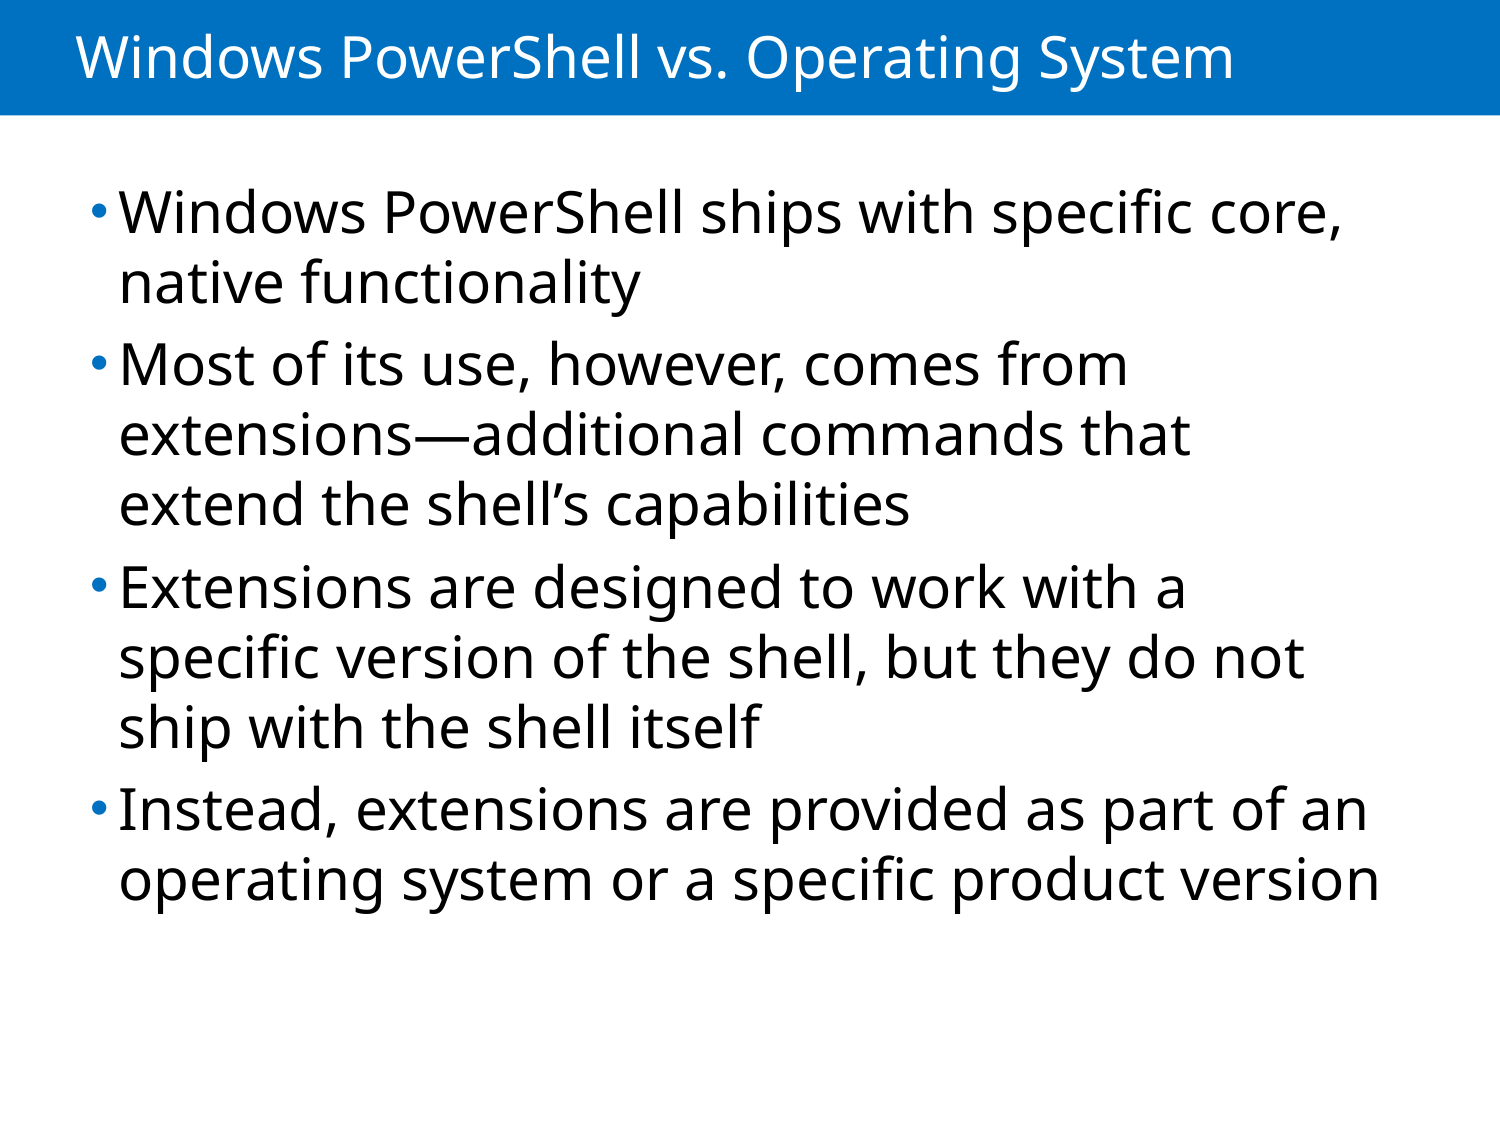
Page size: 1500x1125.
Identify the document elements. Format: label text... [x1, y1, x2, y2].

text_box Windows PowerShell ships with specific core, native functionality Most of its use, however, comes from extensions―additional commands that extend the shell’s capabilities Extensions are designed to work with a specific version of the shell, but they do not ship with the shell itself Instead, extensions are provided as part of an operating system or a specific product version [75, 167, 1408, 1012]
title Windows PowerShell vs. Operating System [75, 0, 1351, 122]
